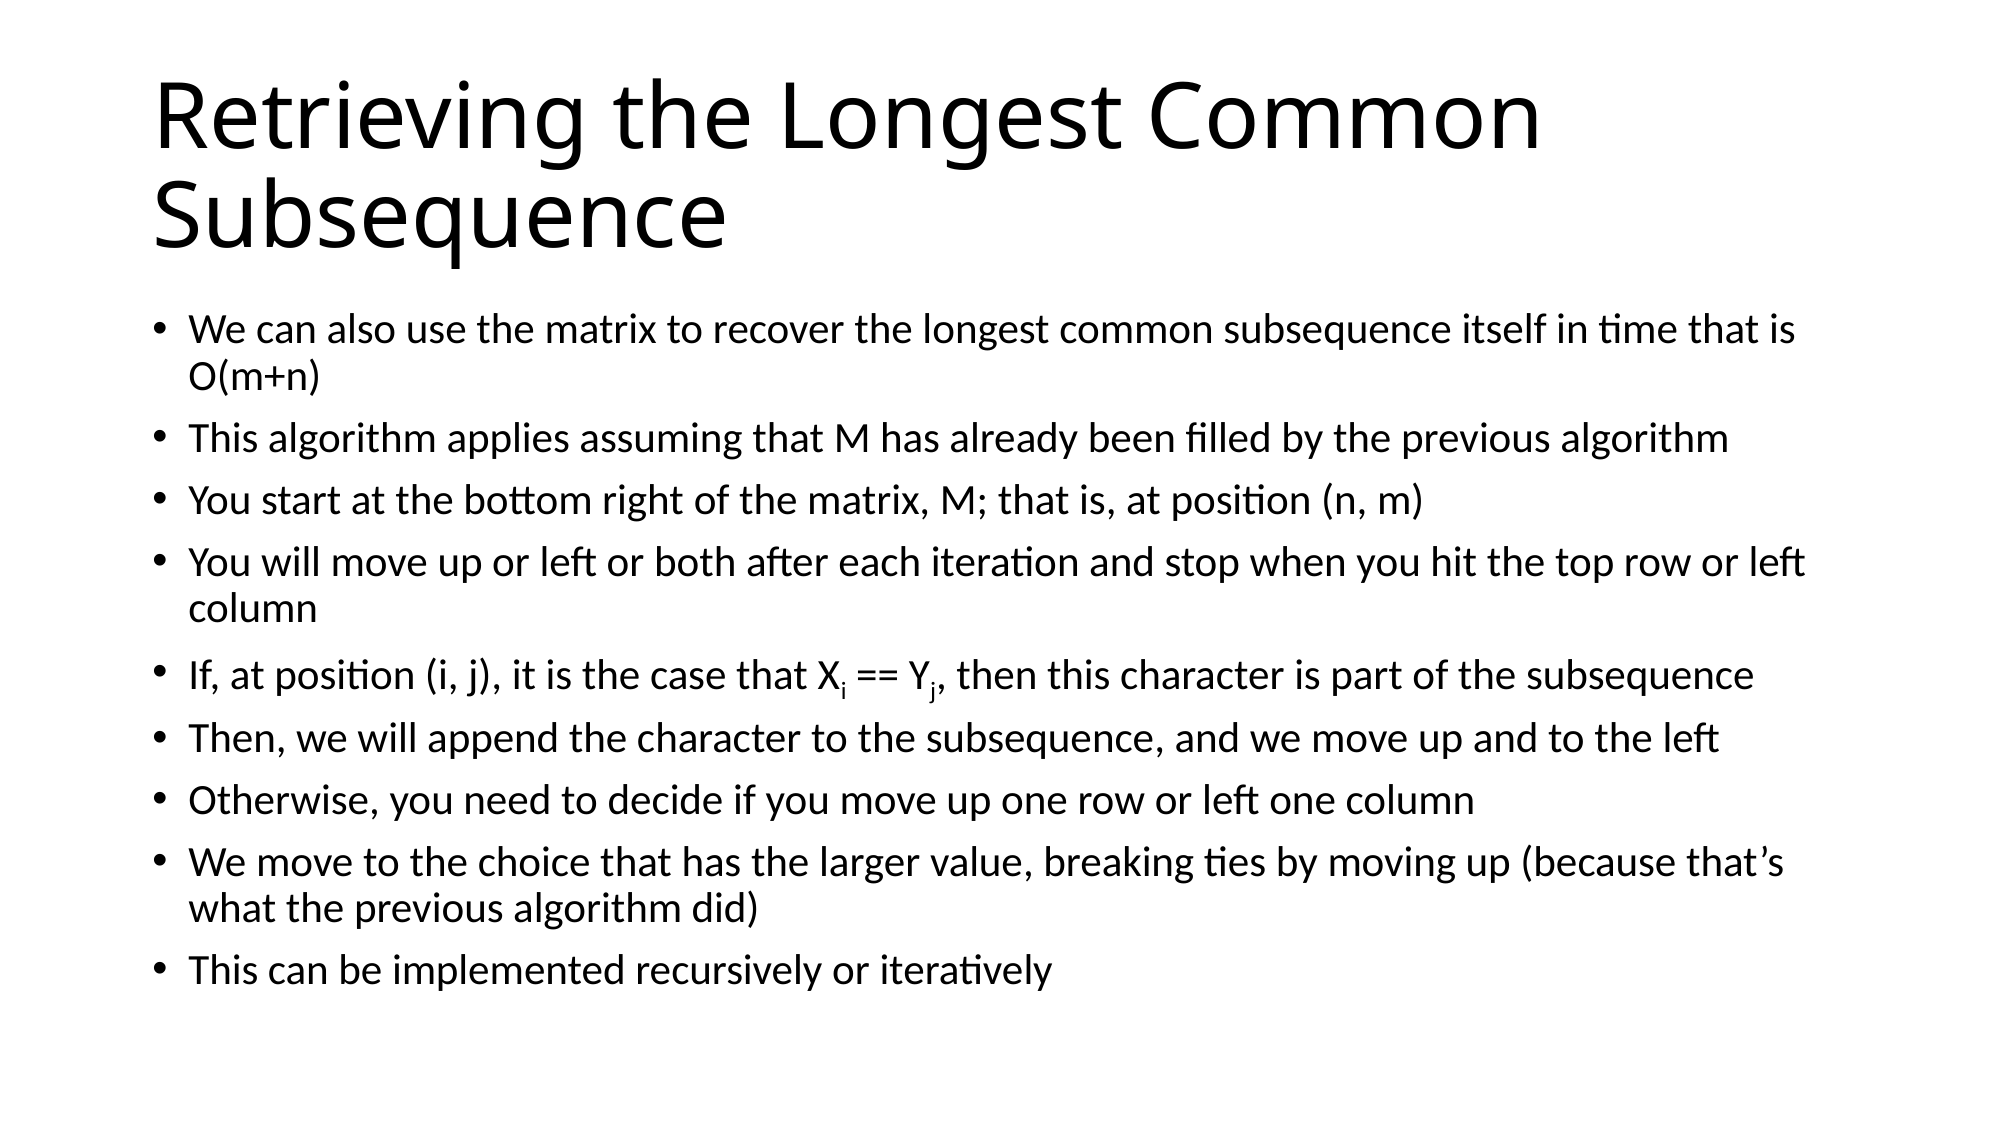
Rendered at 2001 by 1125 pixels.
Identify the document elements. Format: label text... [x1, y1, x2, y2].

title Retrieving the Longest Common Subsequence [137, 59, 1863, 278]
list We can also use the matrix to recover the longest common subsequence itself in time that is O(m+n) This algorithm applies assuming that M has already been filled by the previous algorithm You start at the bottom right of the matrix, M; that is, at position (n, m) You will move up or left or both after each iteration and stop when you hit the top row or left column If, at position (i, j), it is the case that Xi == Yj, then this character is part of the subsequence Then, we will append the character to the subsequence, and we move up and to the left Otherwise, you need to decide if you move up one row or left one column We move to the choice that has the larger value, breaking ties by moving up (because that’s what the previous algorithm did) This can be implemented recursively or iteratively [137, 299, 1863, 1014]
